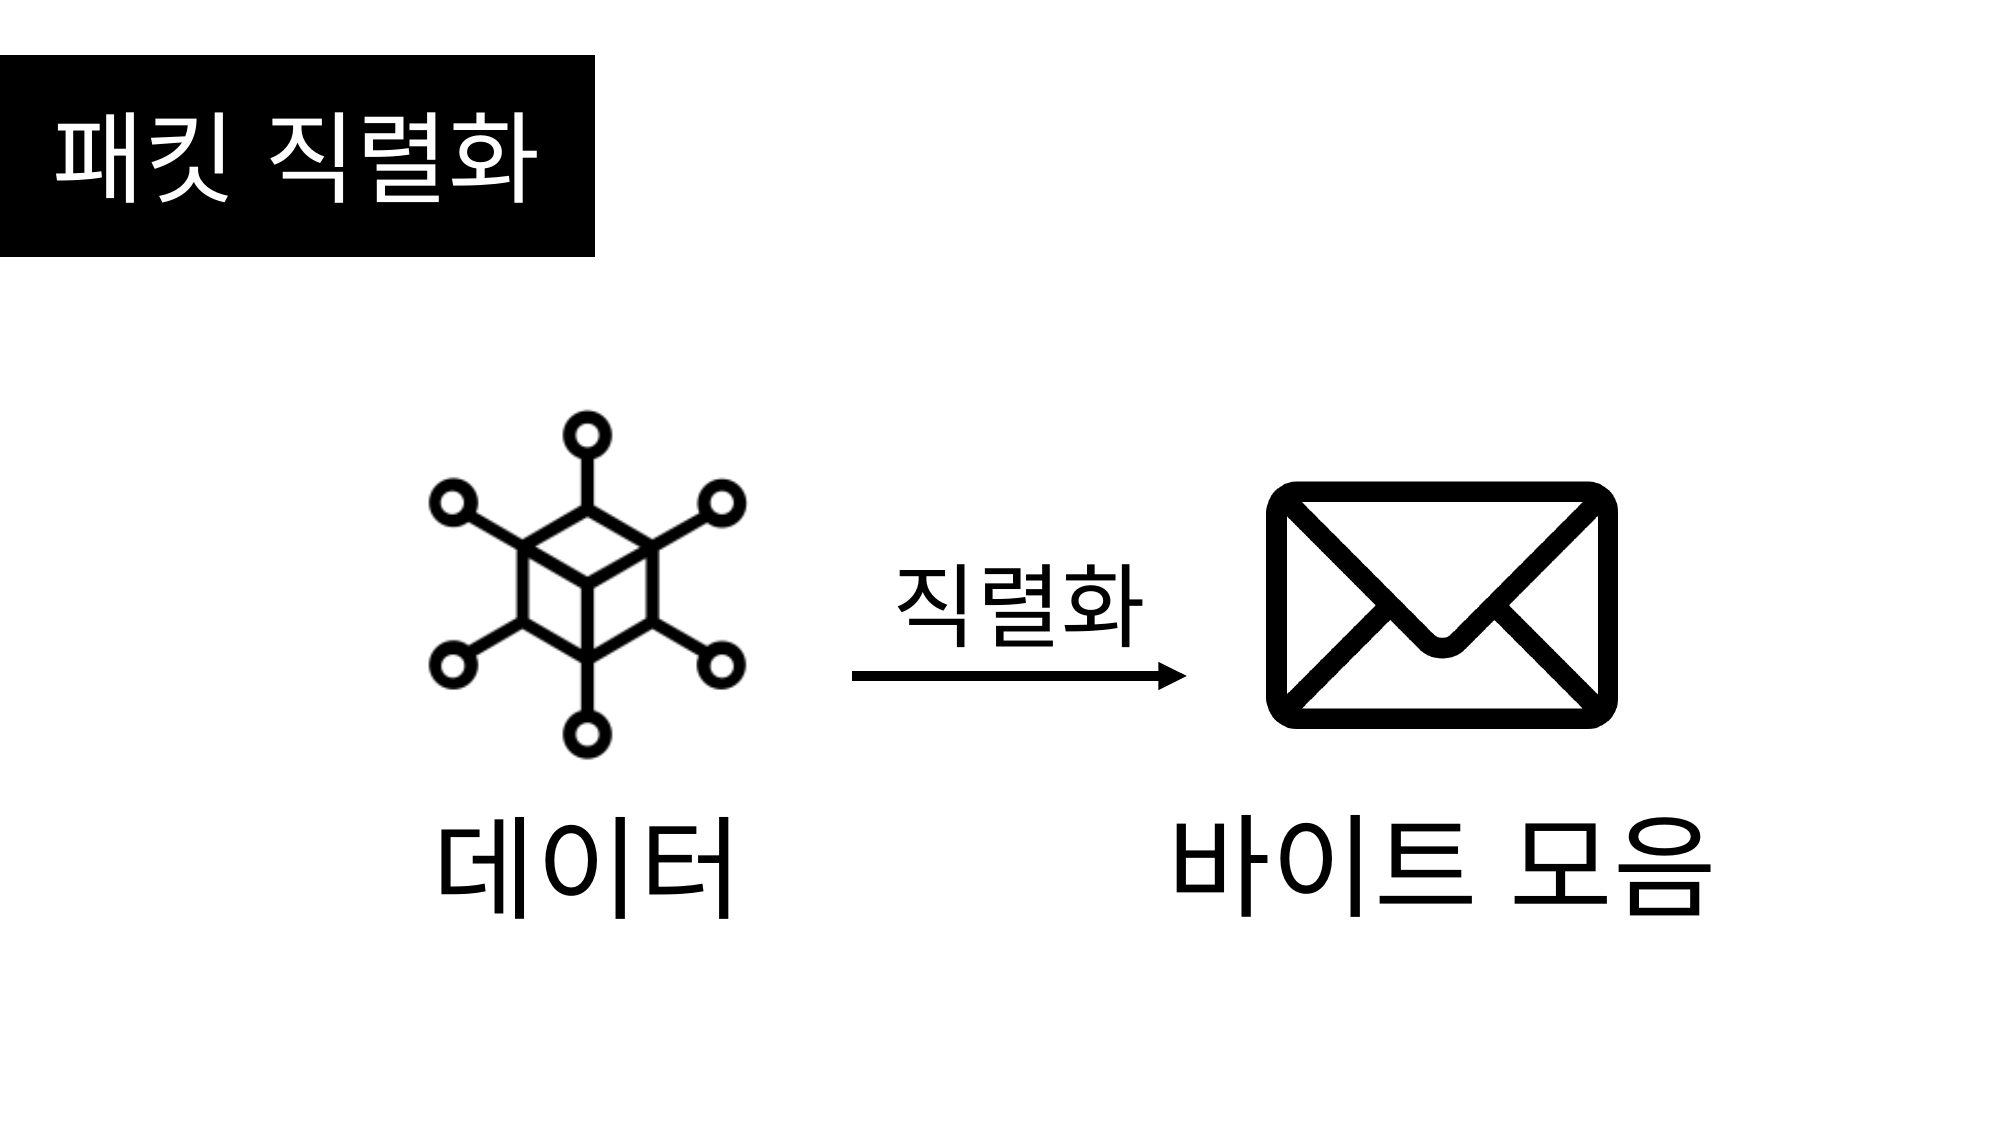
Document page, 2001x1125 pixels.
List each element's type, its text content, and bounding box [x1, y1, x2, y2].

text_box 패킷 직렬화 [0, 55, 595, 257]
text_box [382, 379, 1700, 943]
